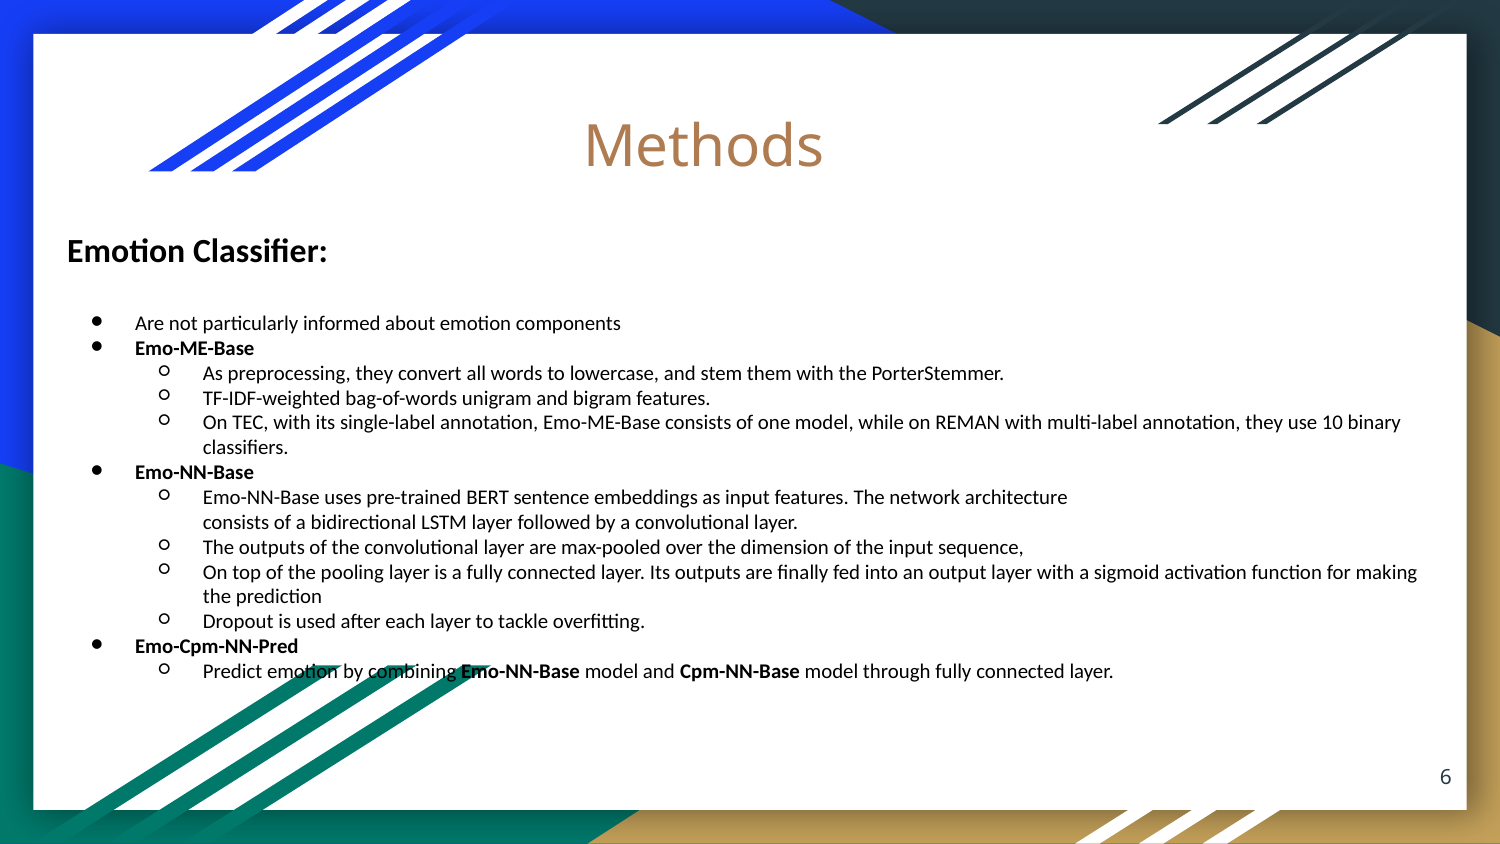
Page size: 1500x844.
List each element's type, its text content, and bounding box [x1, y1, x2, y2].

slide_number ‹#› [1376, 745, 1467, 810]
subtitle Emotion Classifier: Are not particularly informed about emotion components Emo-ME-Base As preprocessing, they convert all words to lowercase, and stem them with the PorterStemmer. TF-IDF-weighted bag-of-words unigram and bigram features. On TEC, with its single-label annotation, Emo-ME-Base consists of one model, while on REMAN with multi-label annotation, they use 10 binary classifiers. Emo-NN-Base Emo-NN-Base uses pre-trained BERT sentence embeddings as input features. The network architecture consists of a bidirectional LSTM layer followed by a convolutional layer. The outputs of the convolutional layer are max-pooled over the dimension of the input sequence, On top of the pooling layer is a fully connected layer. Its outputs are finally fed into an output layer with a sigmoid activation function for making the prediction Dropout is used after each layer to tackle overfitting. Emo-Cpm-NN-Pred Predict emotion by combining Emo-NN-Base model and Cpm-NN-Base model through fully connected layer. [52, 213, 1448, 699]
title Methods [88, 92, 1320, 206]
